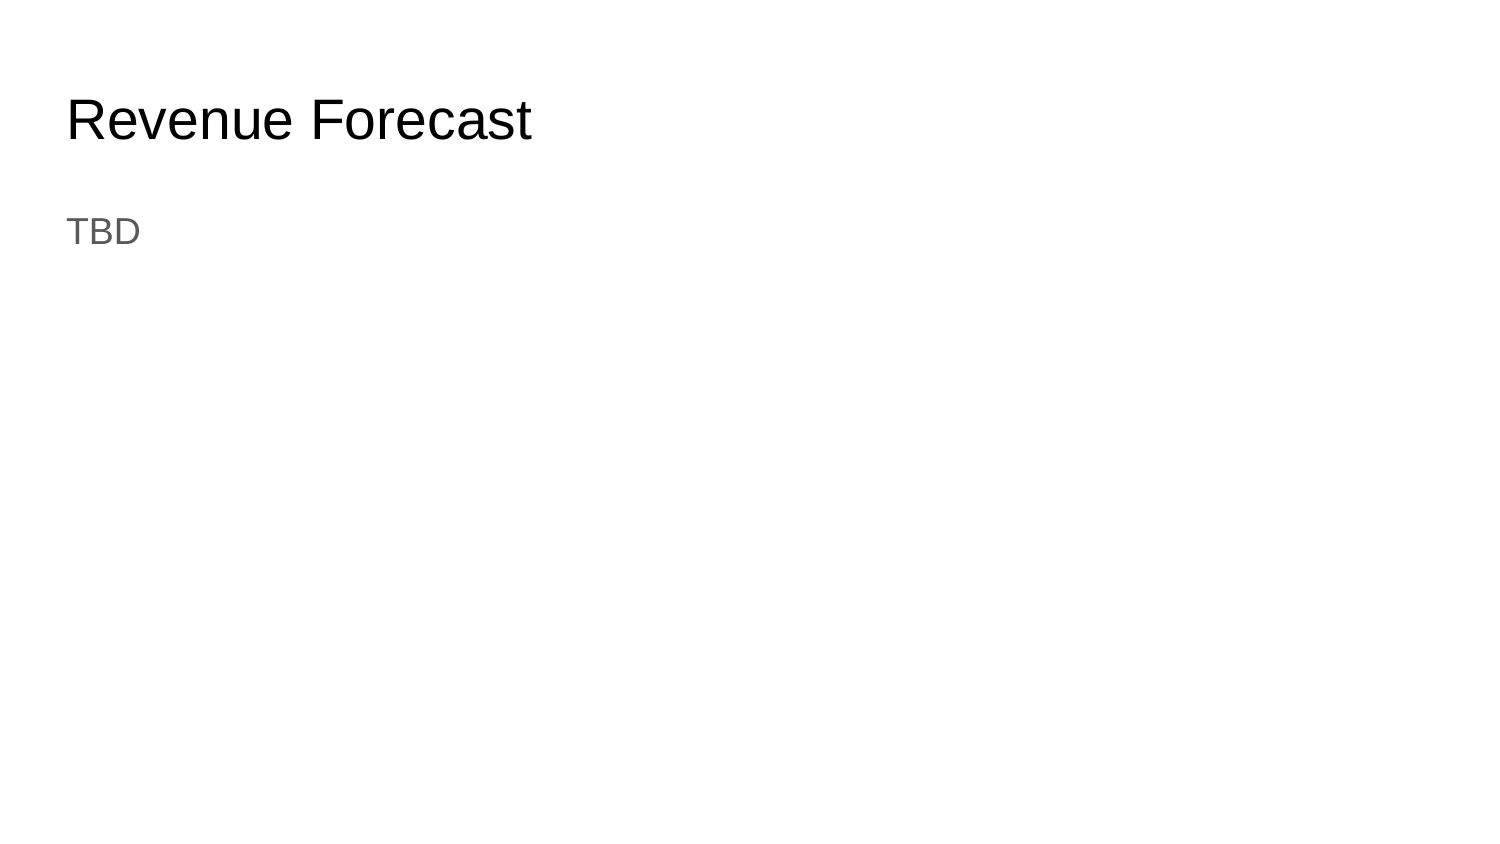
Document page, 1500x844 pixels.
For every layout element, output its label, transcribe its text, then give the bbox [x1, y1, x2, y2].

list TBD [51, 189, 1449, 750]
title Revenue Forecast [51, 72, 1449, 167]
